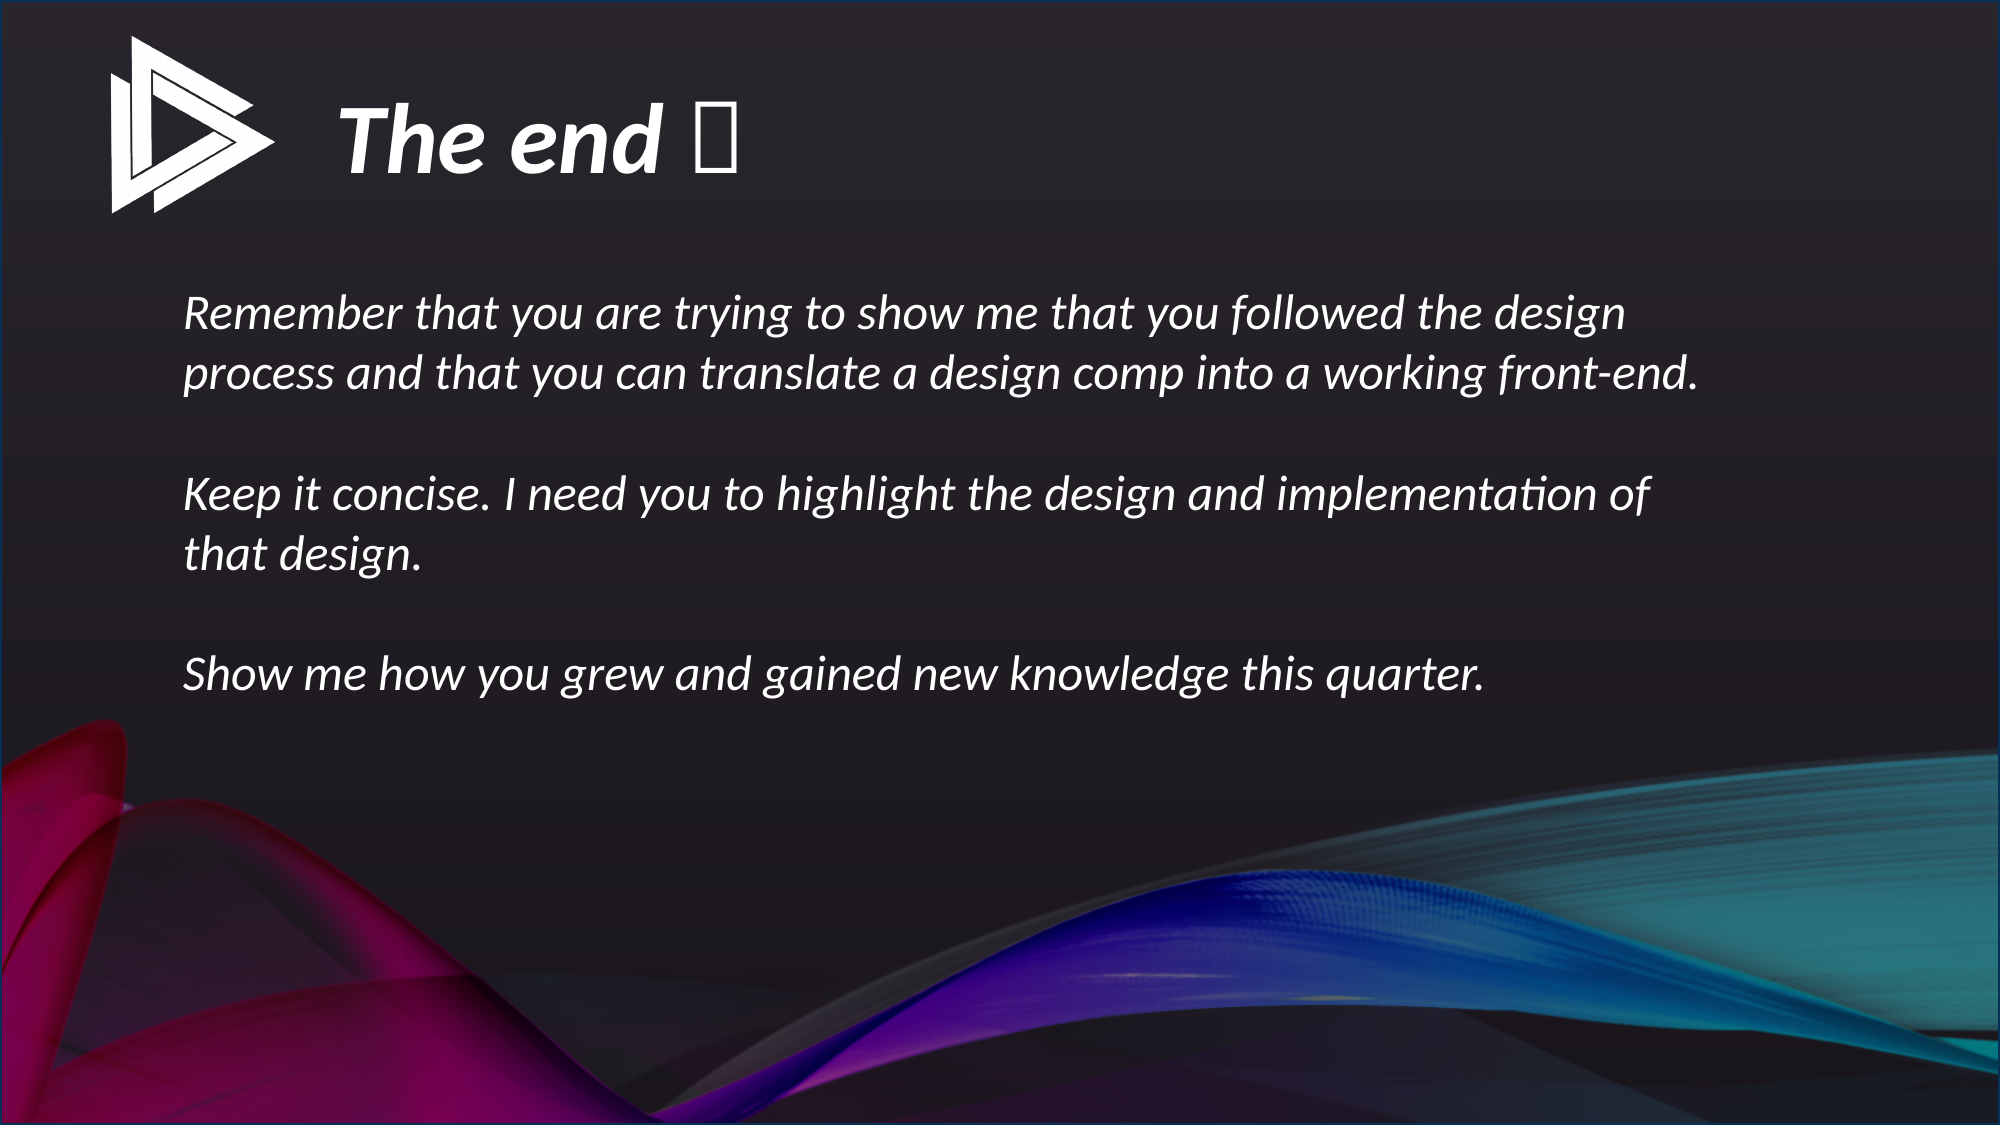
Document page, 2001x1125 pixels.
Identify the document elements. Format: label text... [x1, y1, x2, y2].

text_box Remember that you are trying to show me that you followed the design process and that you can translate a design comp into a working front-end. Keep it concise. I need you to highlight the design and implementation of that design. Show me how you grew and gained new knowledge this quarter. [168, 272, 1756, 708]
text_box The end  [381, 66, 1316, 202]
text_box [0, 0, 2000, 1125]
picture [11, 21, 375, 227]
